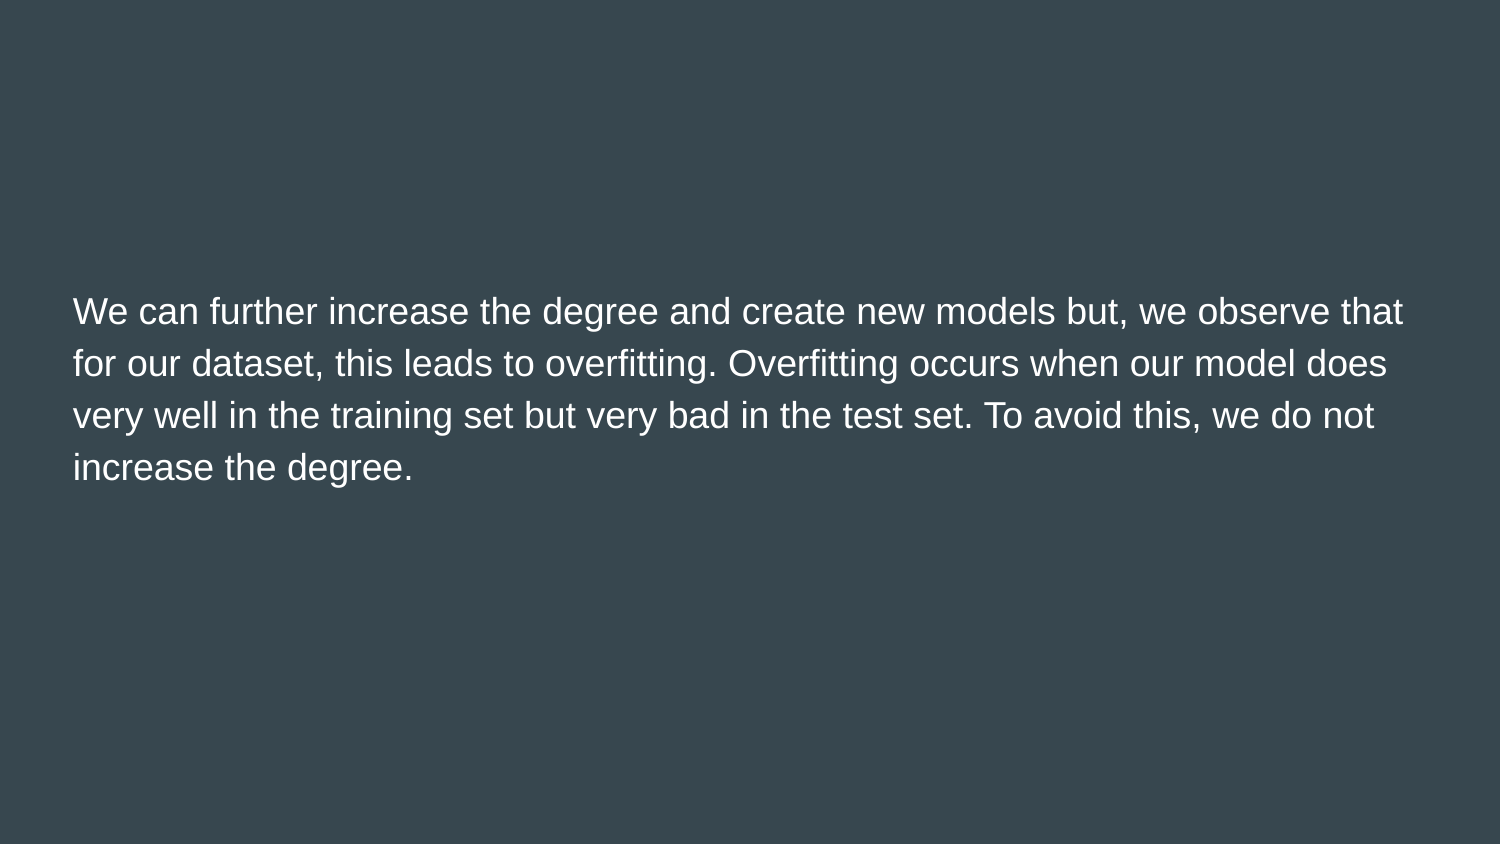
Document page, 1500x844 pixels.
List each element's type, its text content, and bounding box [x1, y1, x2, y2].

text_box We can further increase the degree and create new models but, we observe that for our dataset, this leads to overfitting. Overfitting occurs when our model does very well in the training set but very bad in the test set. To avoid this, we do not increase the degree. [57, 222, 1443, 606]
